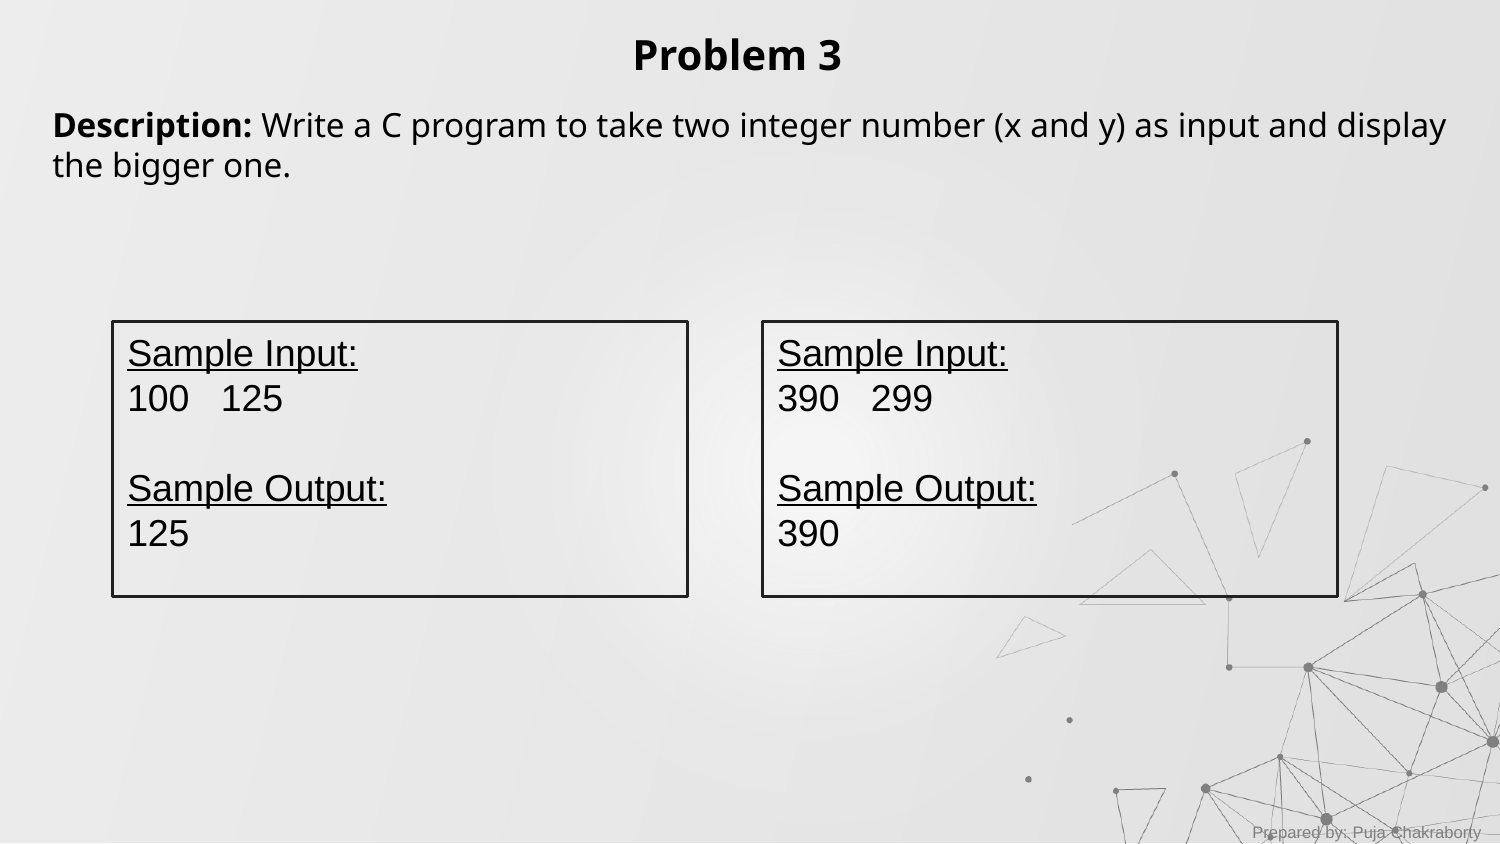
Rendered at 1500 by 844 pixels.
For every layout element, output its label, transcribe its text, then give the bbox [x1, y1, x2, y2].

text_box Problem 3 [324, 21, 1150, 87]
text_box Description: Write a C program to take two integer number (x and y) as input and display the bigger one. [37, 96, 1475, 192]
text_box Prepared by: Puja Chakraborty [1237, 814, 1500, 844]
picture [0, 0, 1500, 844]
text_box Sample Input: 390 299 Sample Output: 390 [762, 321, 1338, 597]
text_box Sample Input: 100 125 Sample Output: 125 [112, 321, 688, 597]
